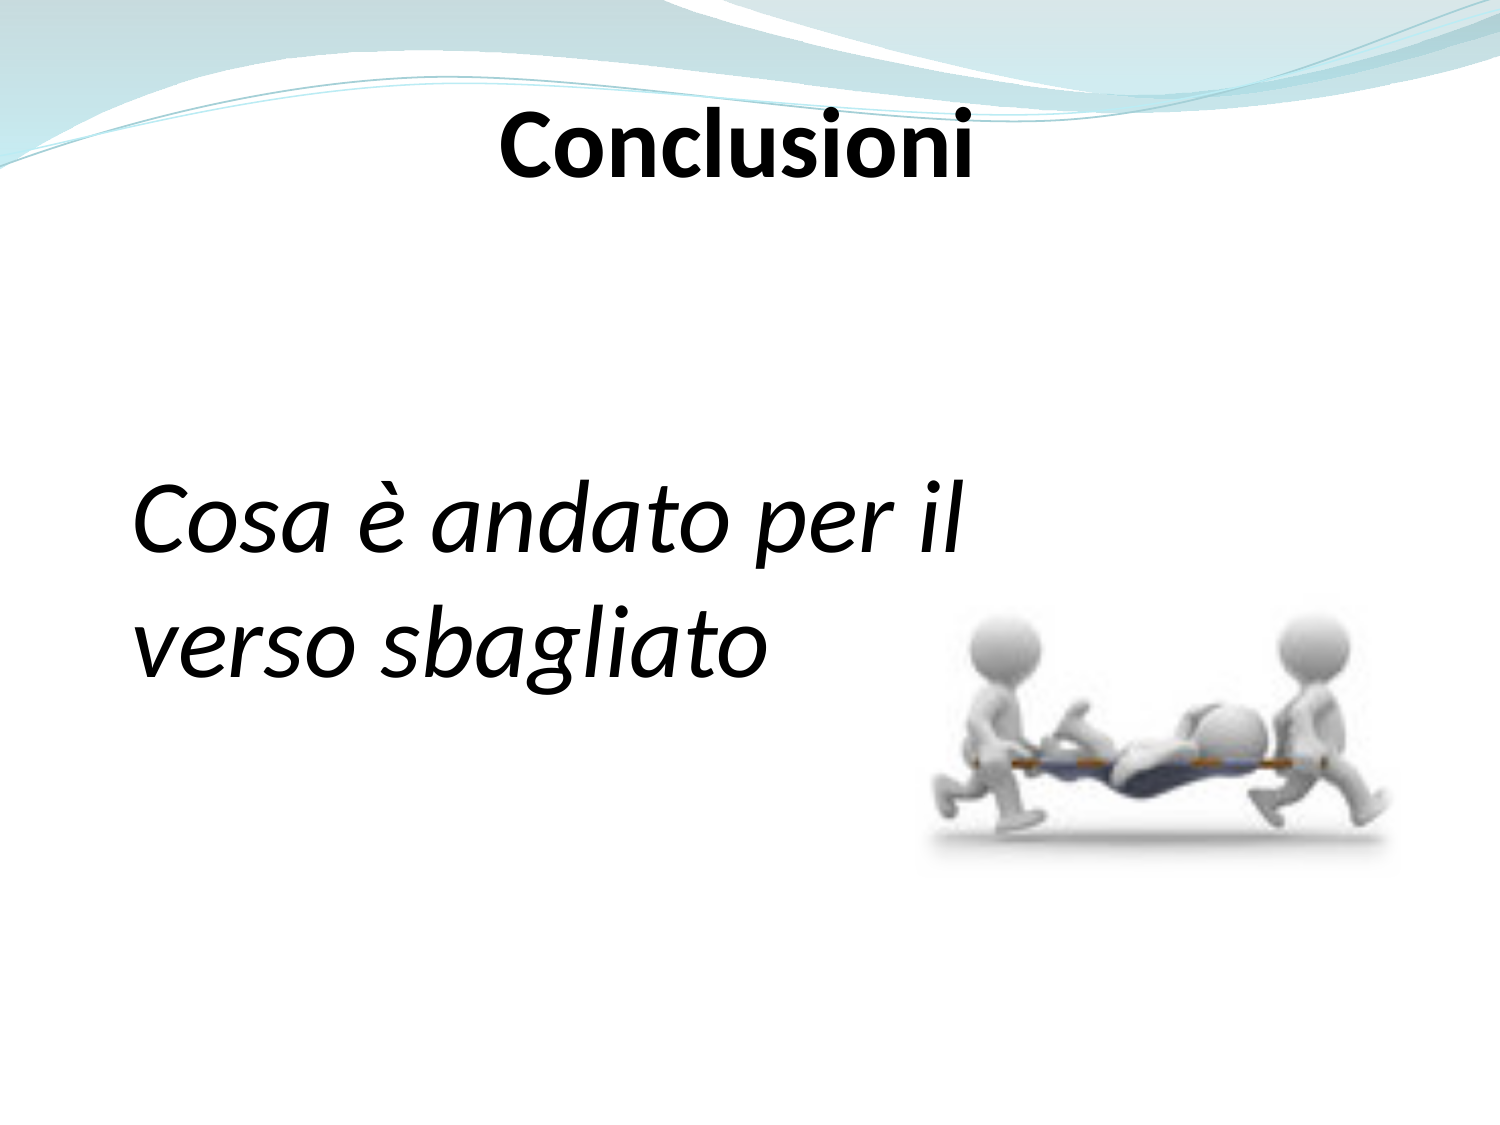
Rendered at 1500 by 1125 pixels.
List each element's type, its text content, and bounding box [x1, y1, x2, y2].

picture [913, 573, 1402, 880]
text_box [58, 410, 1442, 950]
text_box Cosa è andato per il verso sbagliato [117, 316, 1055, 706]
text_box Conclusioni [105, 70, 1372, 250]
